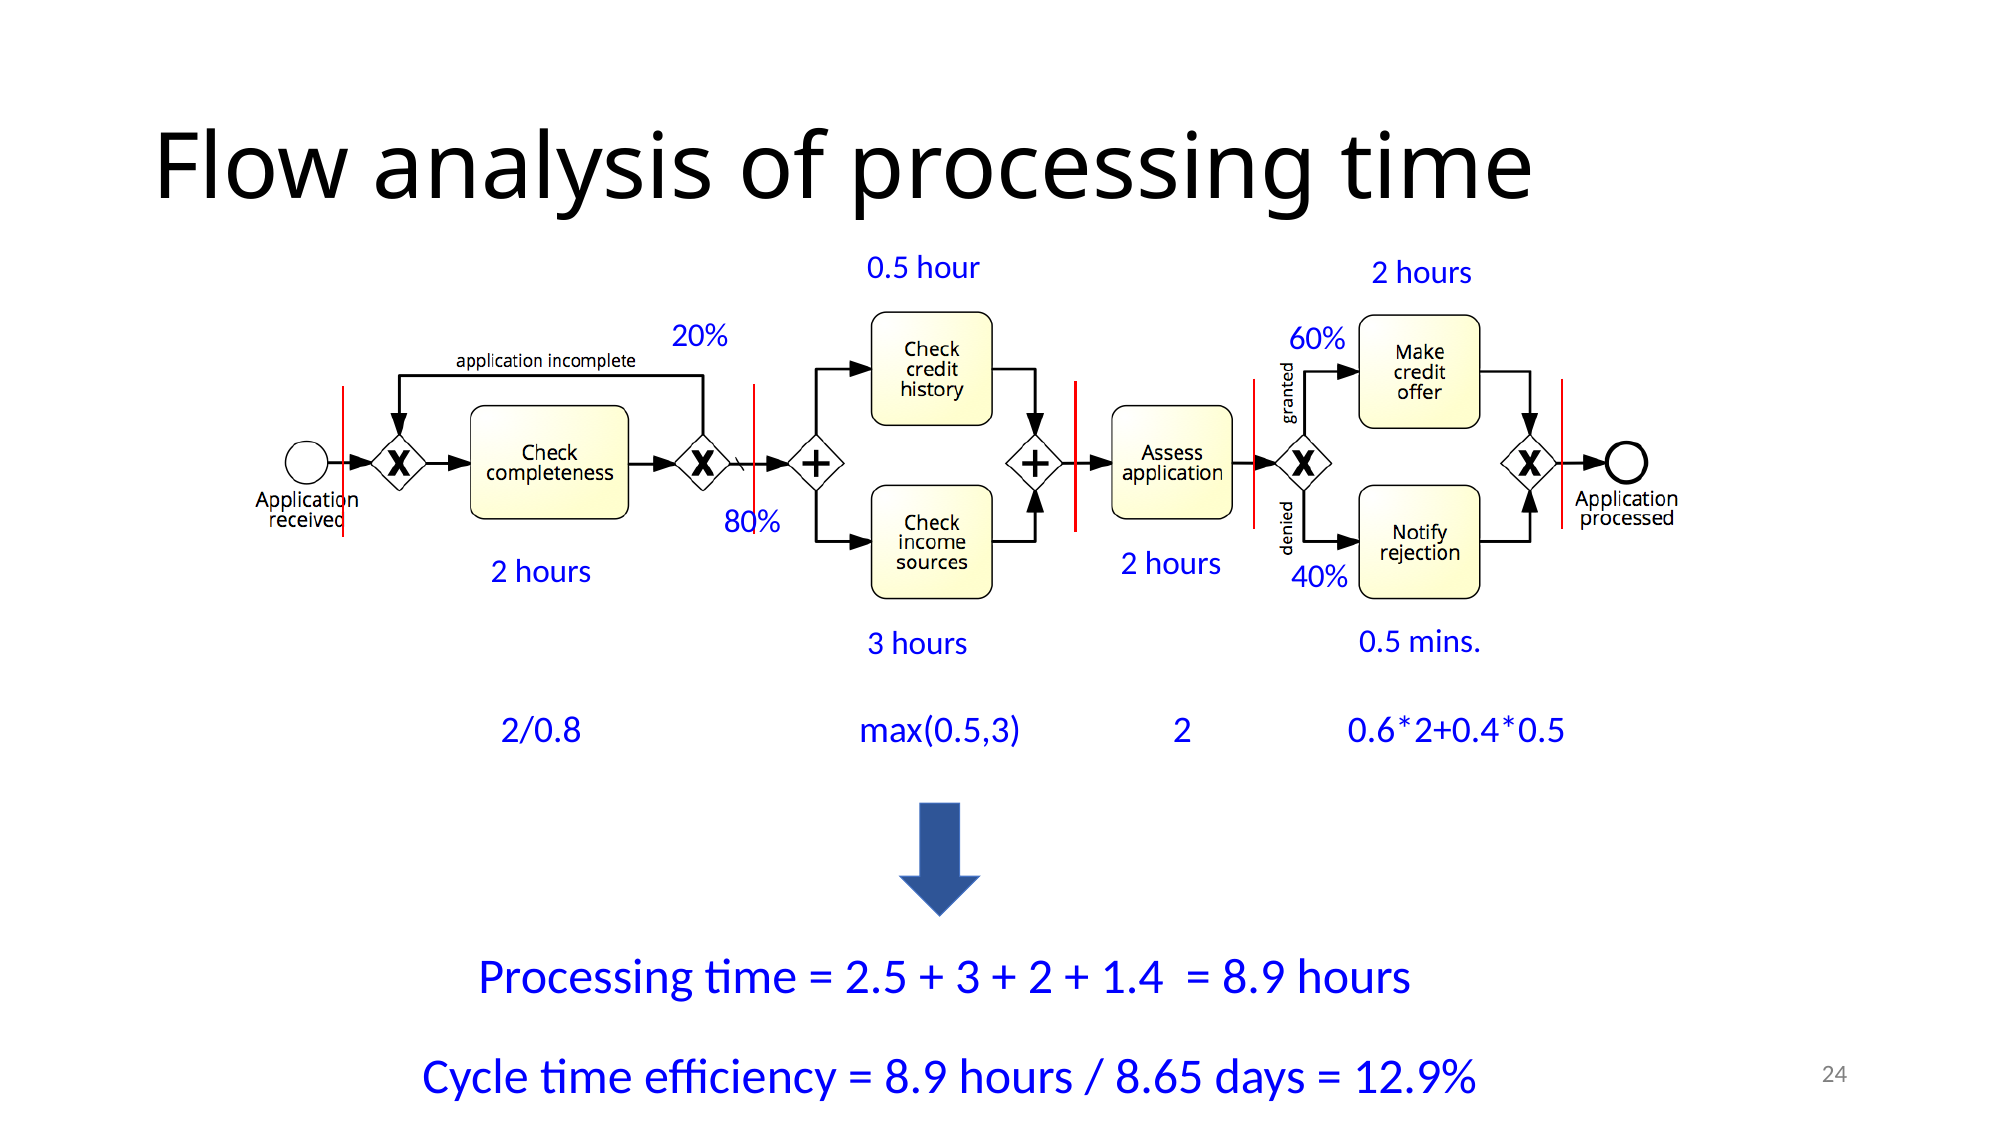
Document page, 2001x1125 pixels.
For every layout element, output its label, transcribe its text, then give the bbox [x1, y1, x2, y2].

text_box 0.5 mins. [1344, 611, 1510, 667]
text_box 2 [1080, 697, 1284, 758]
text_box 2 hours [1356, 242, 1495, 298]
title Flow analysis of processing time [137, 59, 1863, 278]
picture [249, 299, 1686, 610]
slide_number 24 [1566, 1042, 1863, 1103]
text_box Processing time = 2.5 + 3 + 2 + 1.4 = 8.9 hours [386, 936, 1504, 1011]
text_box 0.6*2+0.4*0.5 [1296, 697, 1618, 758]
text_box Cycle time efficiency = 8.9 hours / 8.65 days = 12.9% [334, 1036, 1566, 1112]
text_box 2/0.8 [485, 697, 631, 758]
text_box max(0.5,3) [806, 697, 1074, 758]
text_box 0.5 hour [852, 237, 1001, 293]
text_box 3 hours [852, 614, 1001, 669]
text_box [898, 802, 981, 917]
